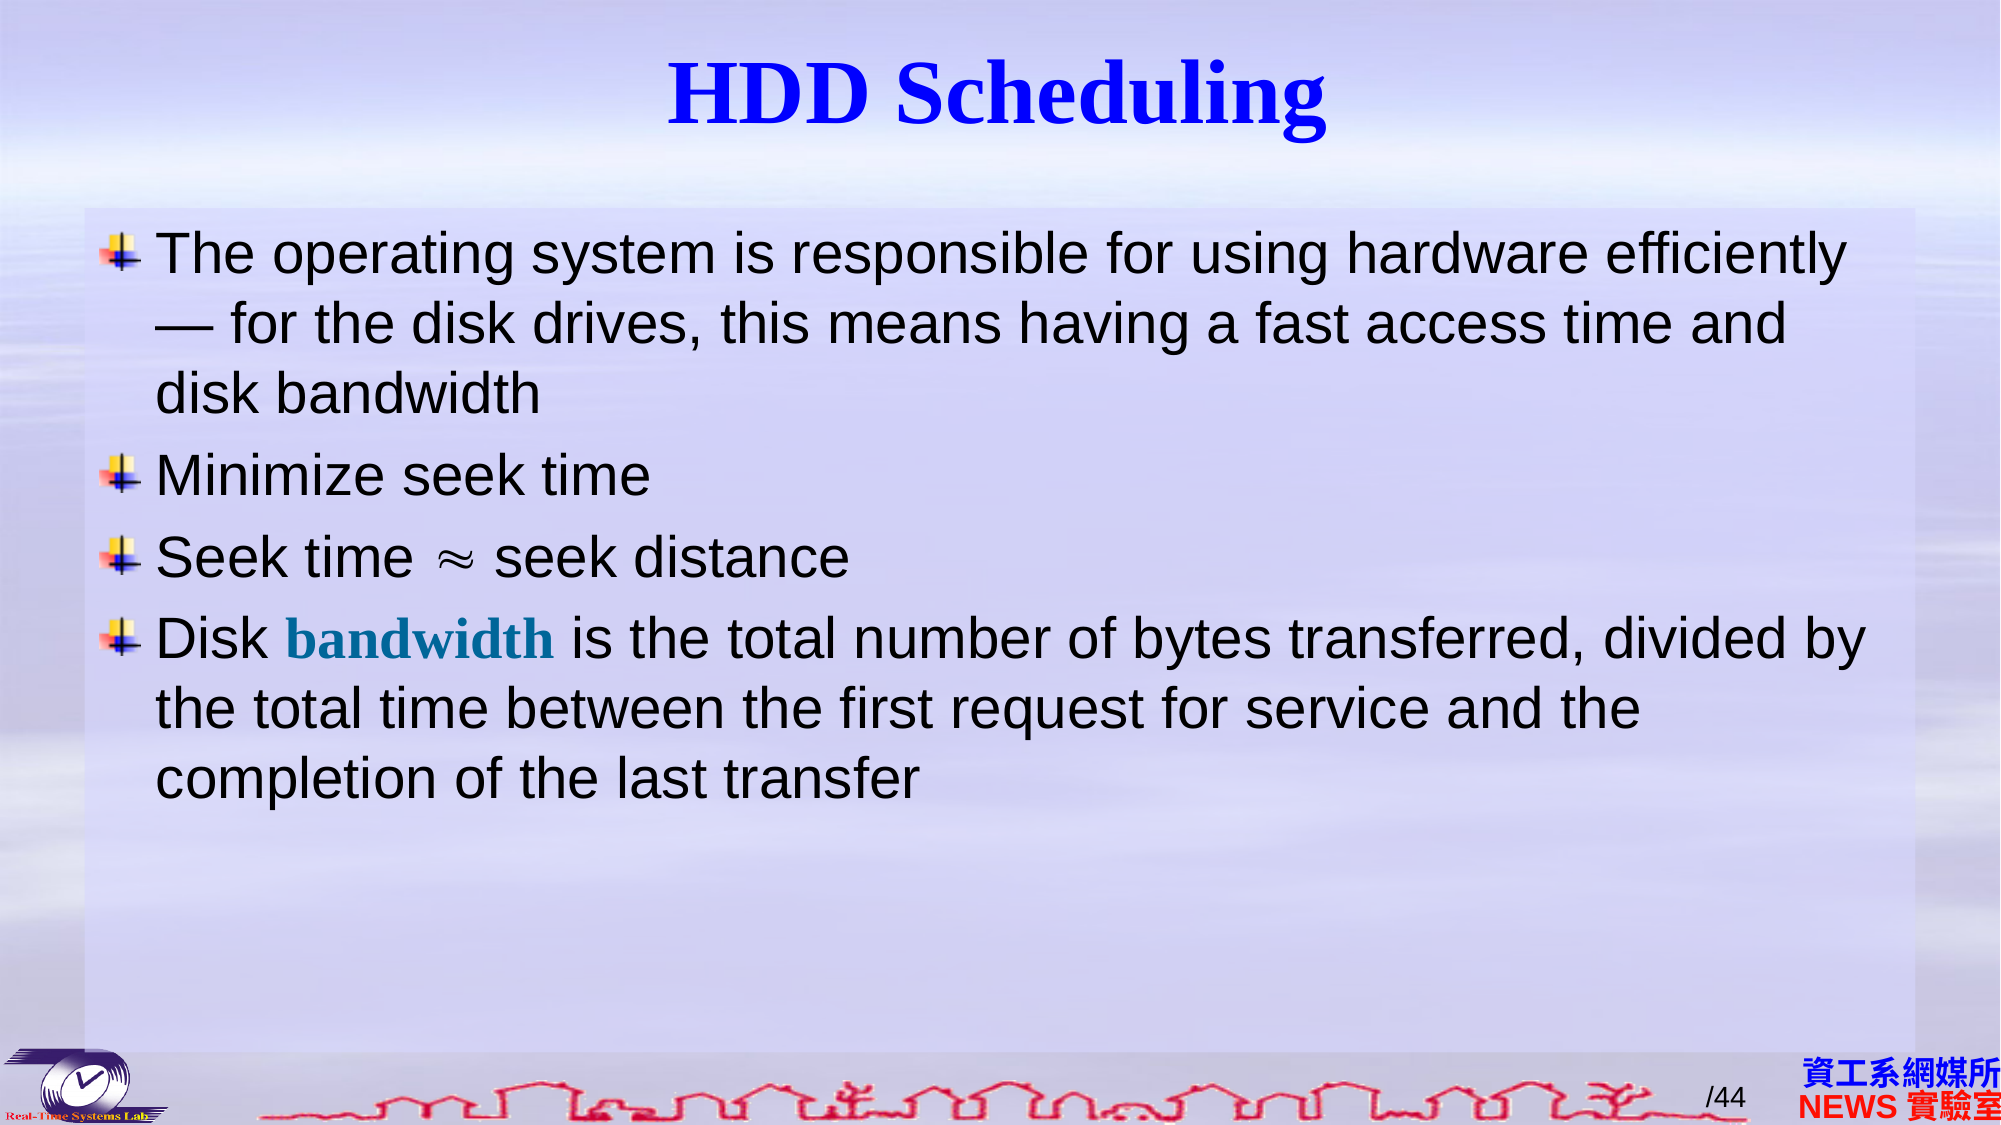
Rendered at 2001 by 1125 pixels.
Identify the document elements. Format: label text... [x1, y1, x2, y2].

picture [0, 0, 2001, 1125]
list The operating system is responsible for using hardware efficiently — for the disk drives, this means having a fast access time and disk bandwidth Minimize seek time Seek time  seek distance Disk bandwidth is the total number of bytes transferred, divided by the total time between the first request for service and the completion of the last transfer [84, 208, 1916, 1053]
title HDD Scheduling [338, 39, 1657, 135]
footer /44 [1409, 1070, 2000, 1125]
